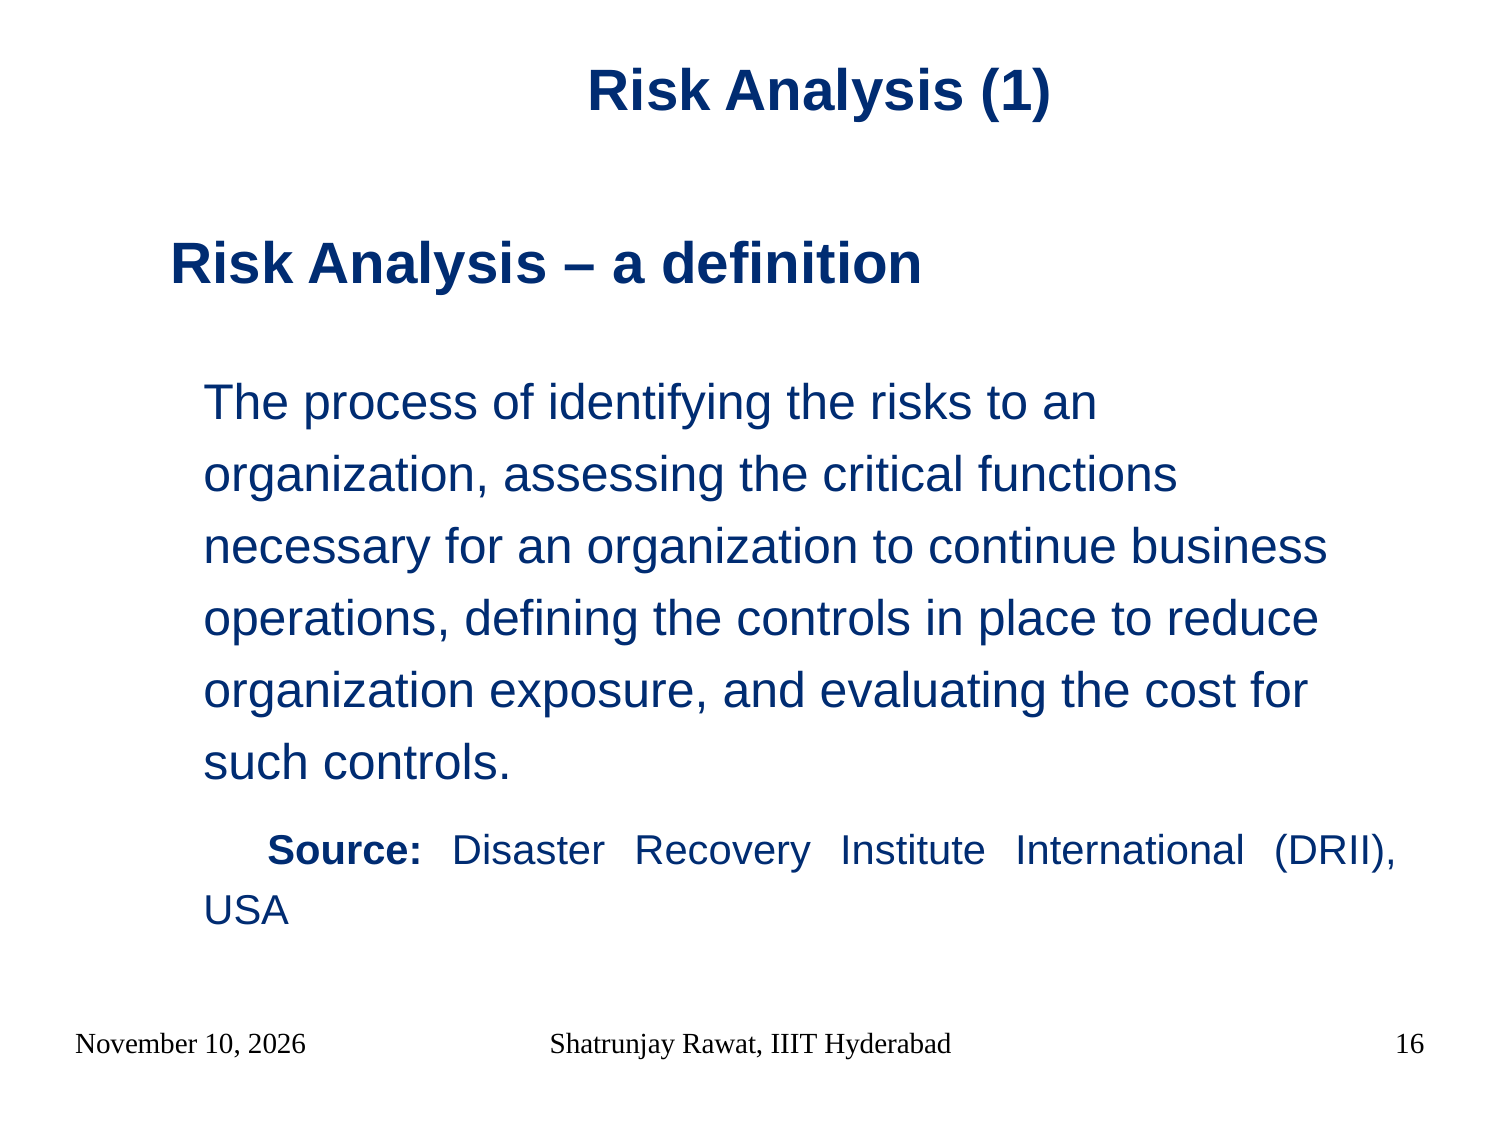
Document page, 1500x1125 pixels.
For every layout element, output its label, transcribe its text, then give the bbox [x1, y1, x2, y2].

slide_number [75, 1024, 424, 1102]
slide_number 16 [1075, 1024, 1425, 1102]
footer Shatrunjay Rawat, IIIT Hyderabad [513, 1024, 988, 1102]
text_box Risk Analysis (1) [209, 37, 1448, 138]
text_box Risk Analysis – a definition [94, 217, 1000, 303]
text_box The process of identifying the risks to an organization, assessing the critical functions necessary for an organization to continue business operations, defining the controls in place to reduce organization exposure, and evaluating the cost for such controls. Source: Disaster Recovery Institute International (DRII), USA [124, 349, 1412, 941]
